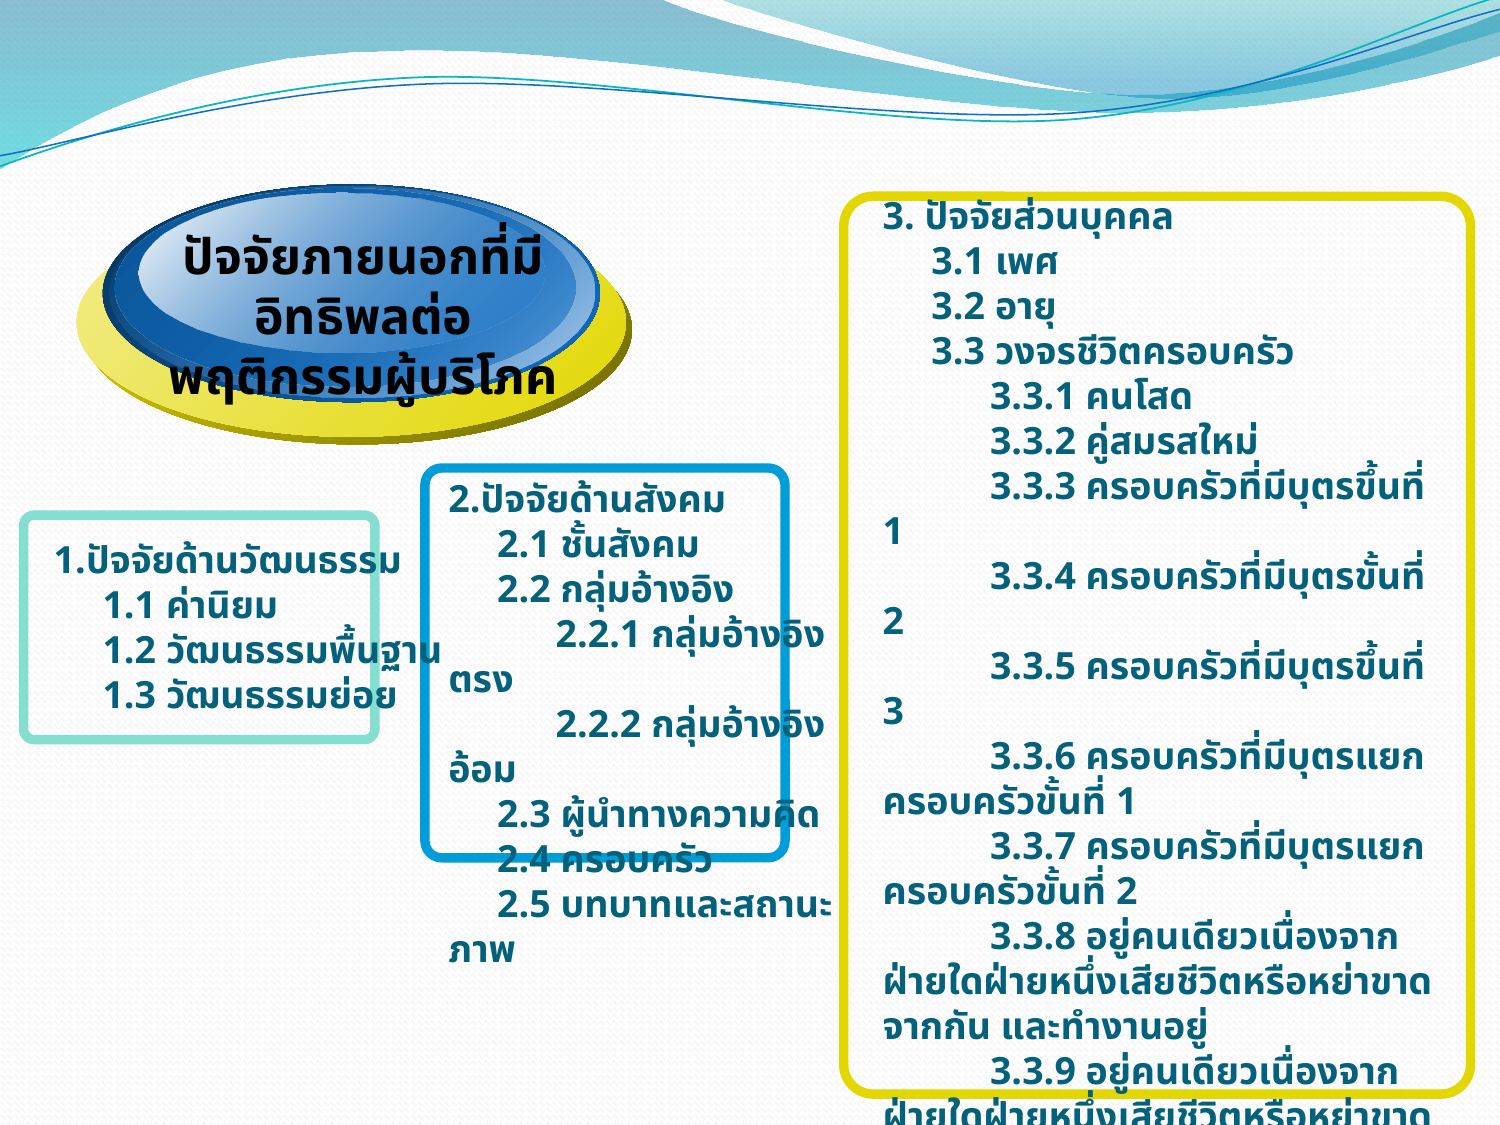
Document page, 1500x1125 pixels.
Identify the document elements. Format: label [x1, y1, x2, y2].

text_box [76, 184, 633, 445]
text_box [23, 184, 1471, 1109]
